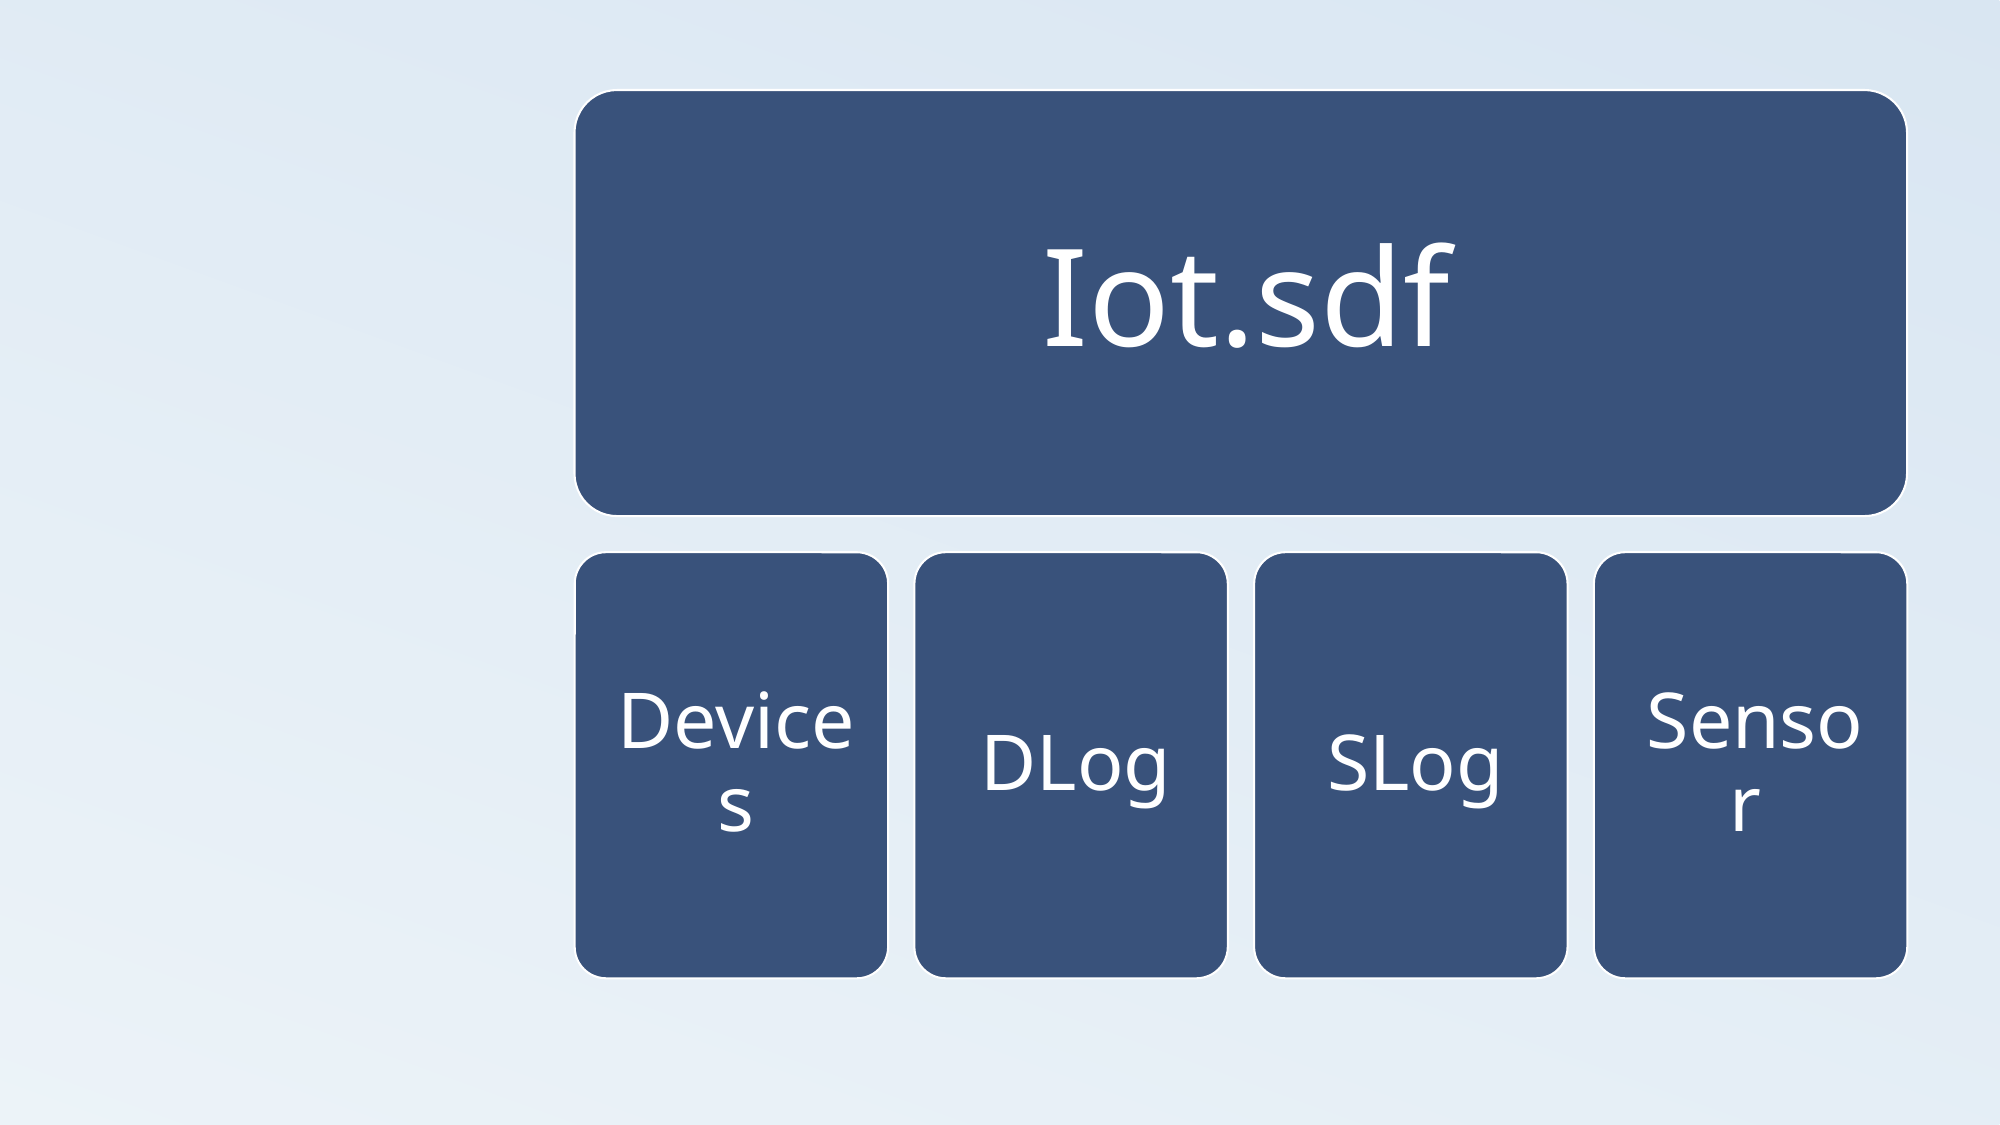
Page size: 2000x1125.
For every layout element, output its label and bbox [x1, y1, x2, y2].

text_box [574, 89, 1908, 979]
